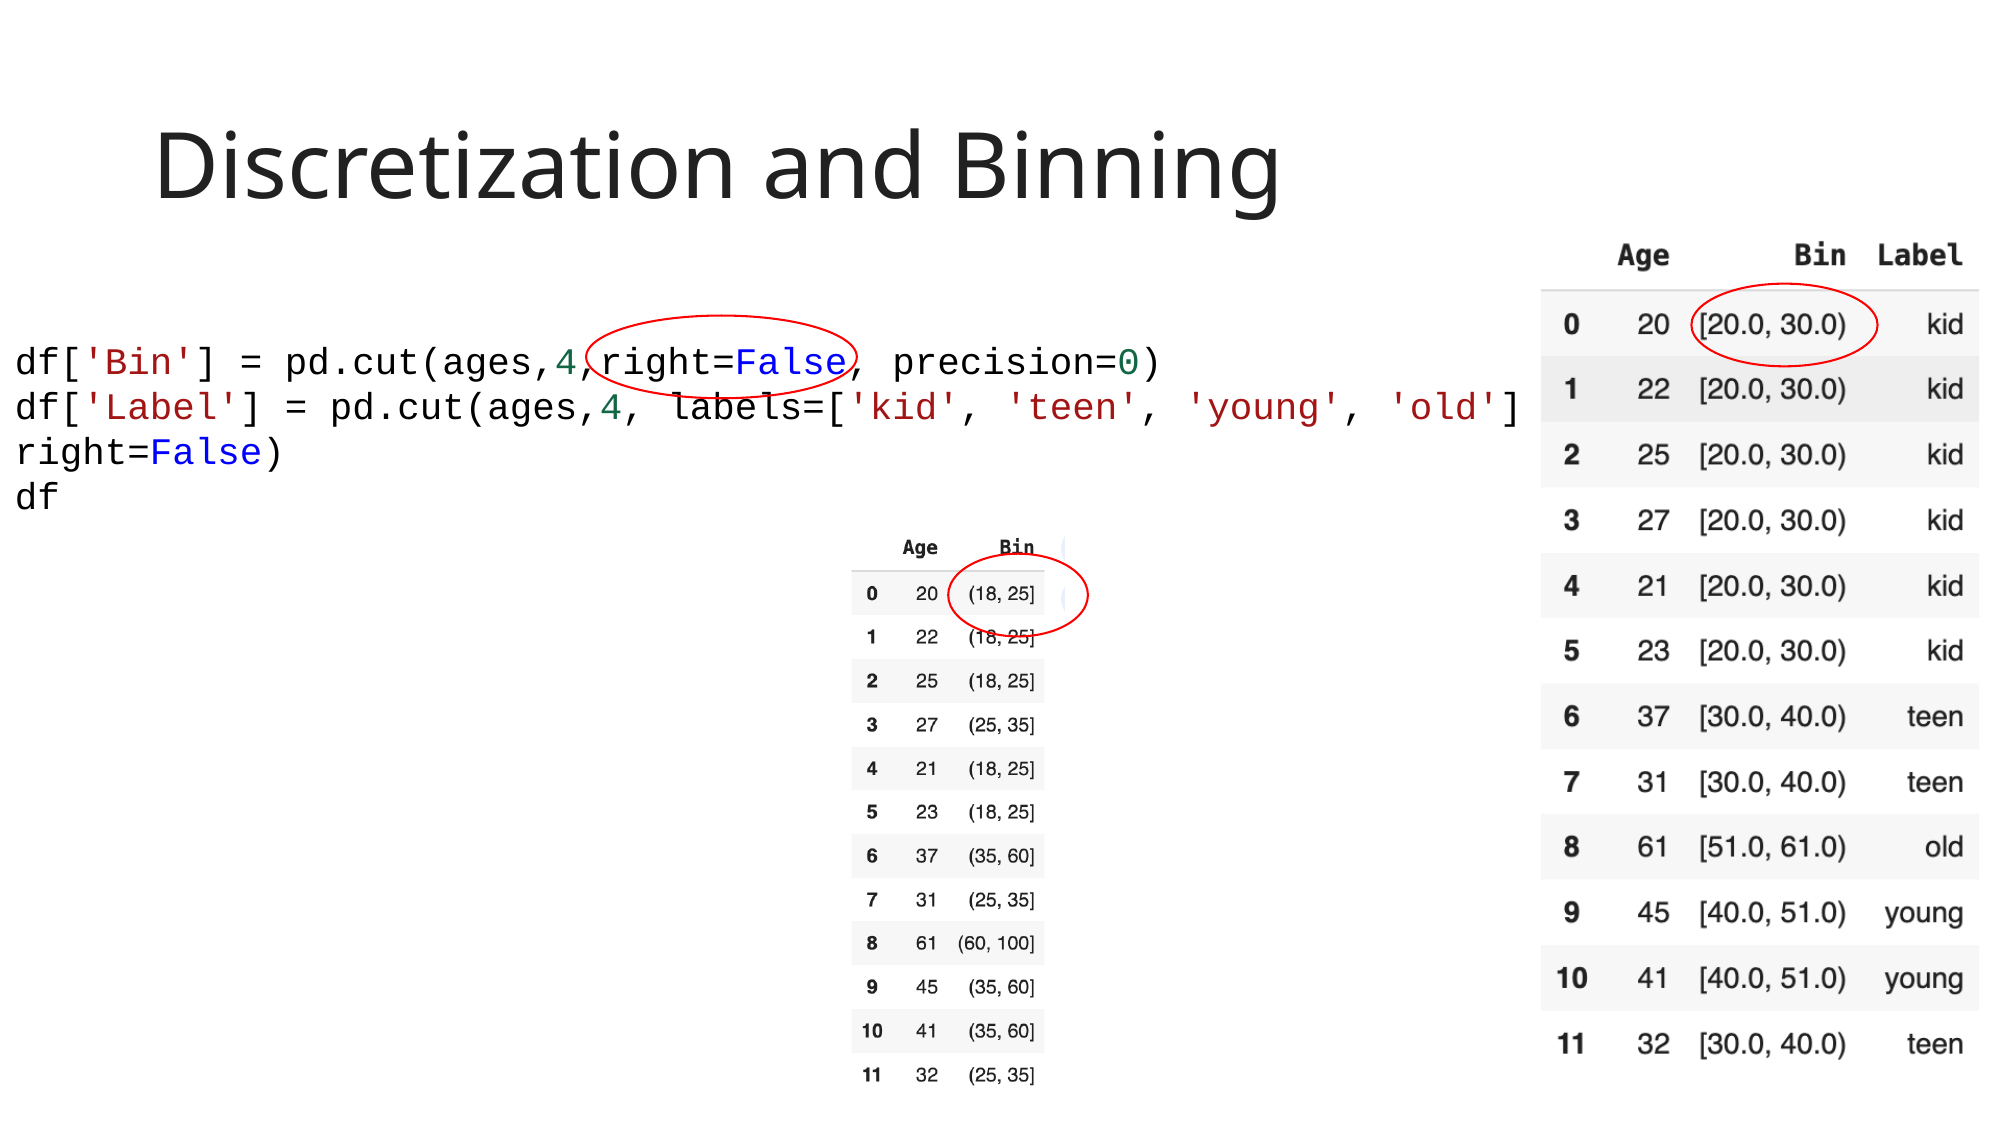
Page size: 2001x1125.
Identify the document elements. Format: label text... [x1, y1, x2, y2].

picture [1516, 210, 2000, 1086]
text_box [585, 314, 858, 400]
text_box df['Bin'] = pd.cut(ages,4,right=False, precision=0) df['Label'] = pd.cut(ages,4, labels=['kid', 'teen', 'young', 'old'], right=False) df [0, 329, 1516, 525]
picture [840, 526, 1065, 1109]
text_box [1065, 563, 1089, 627]
title Discretization and Binning [137, 59, 1863, 278]
